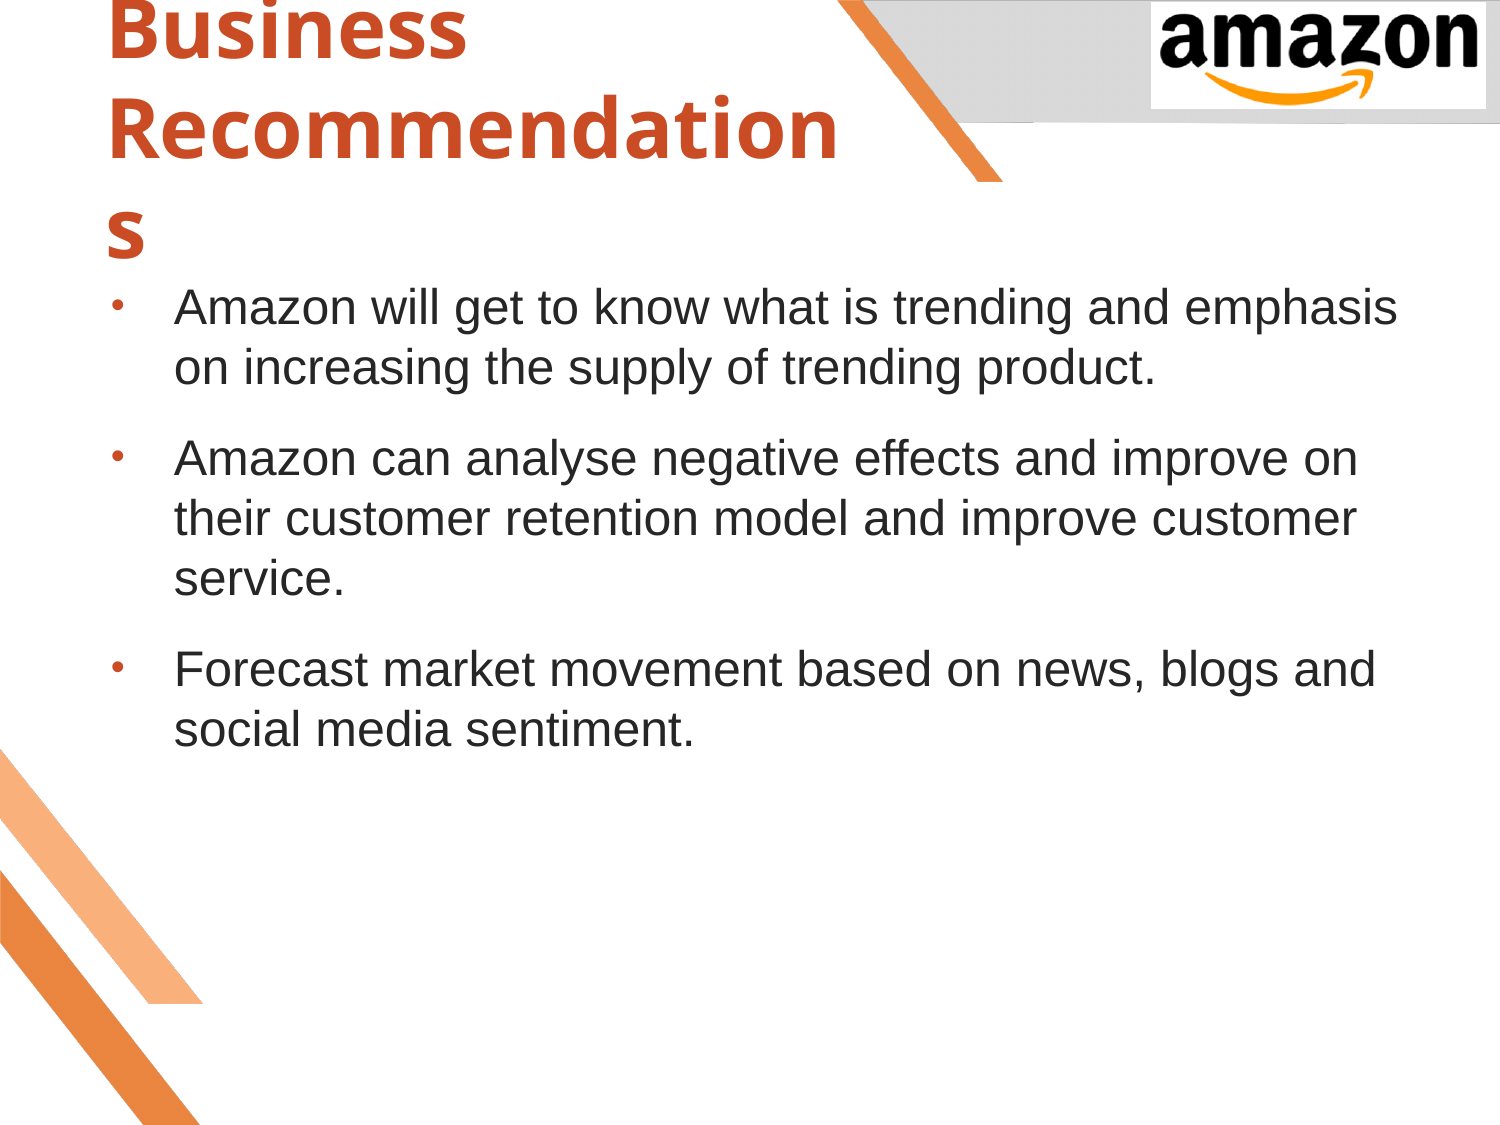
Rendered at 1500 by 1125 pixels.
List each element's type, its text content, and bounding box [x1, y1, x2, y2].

list Amazon will get to know what is trending and emphasis on increasing the supply of trending product. Amazon can analyse negative effects and improve on their customer retention model and improve customer service. Forecast market movement based on news, blogs and social media sentiment. [85, 267, 1415, 1054]
title Business Recommendations [75, 59, 875, 191]
picture [0, 745, 200, 1125]
picture [837, 0, 1500, 182]
